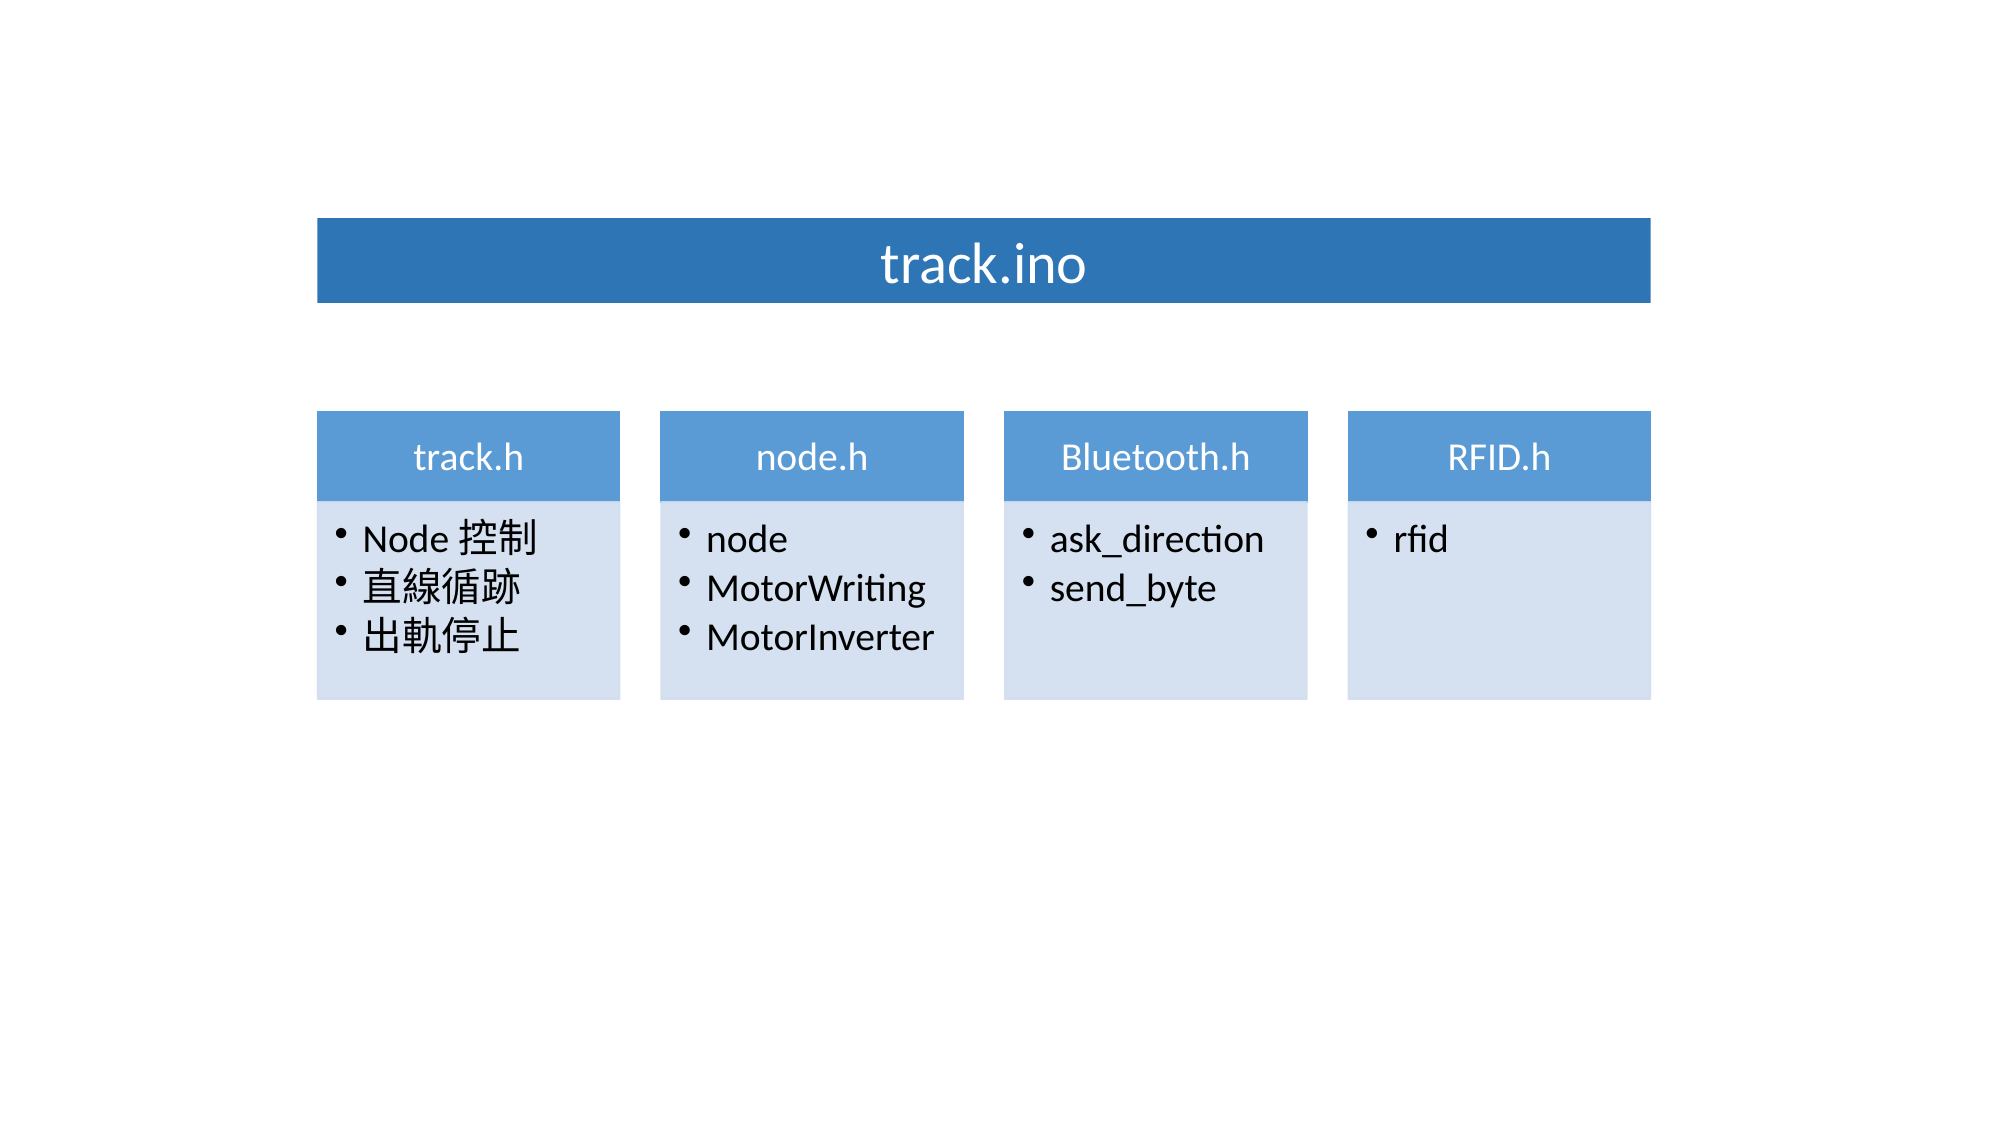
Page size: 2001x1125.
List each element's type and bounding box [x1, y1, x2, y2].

text_box [317, 111, 1651, 1001]
